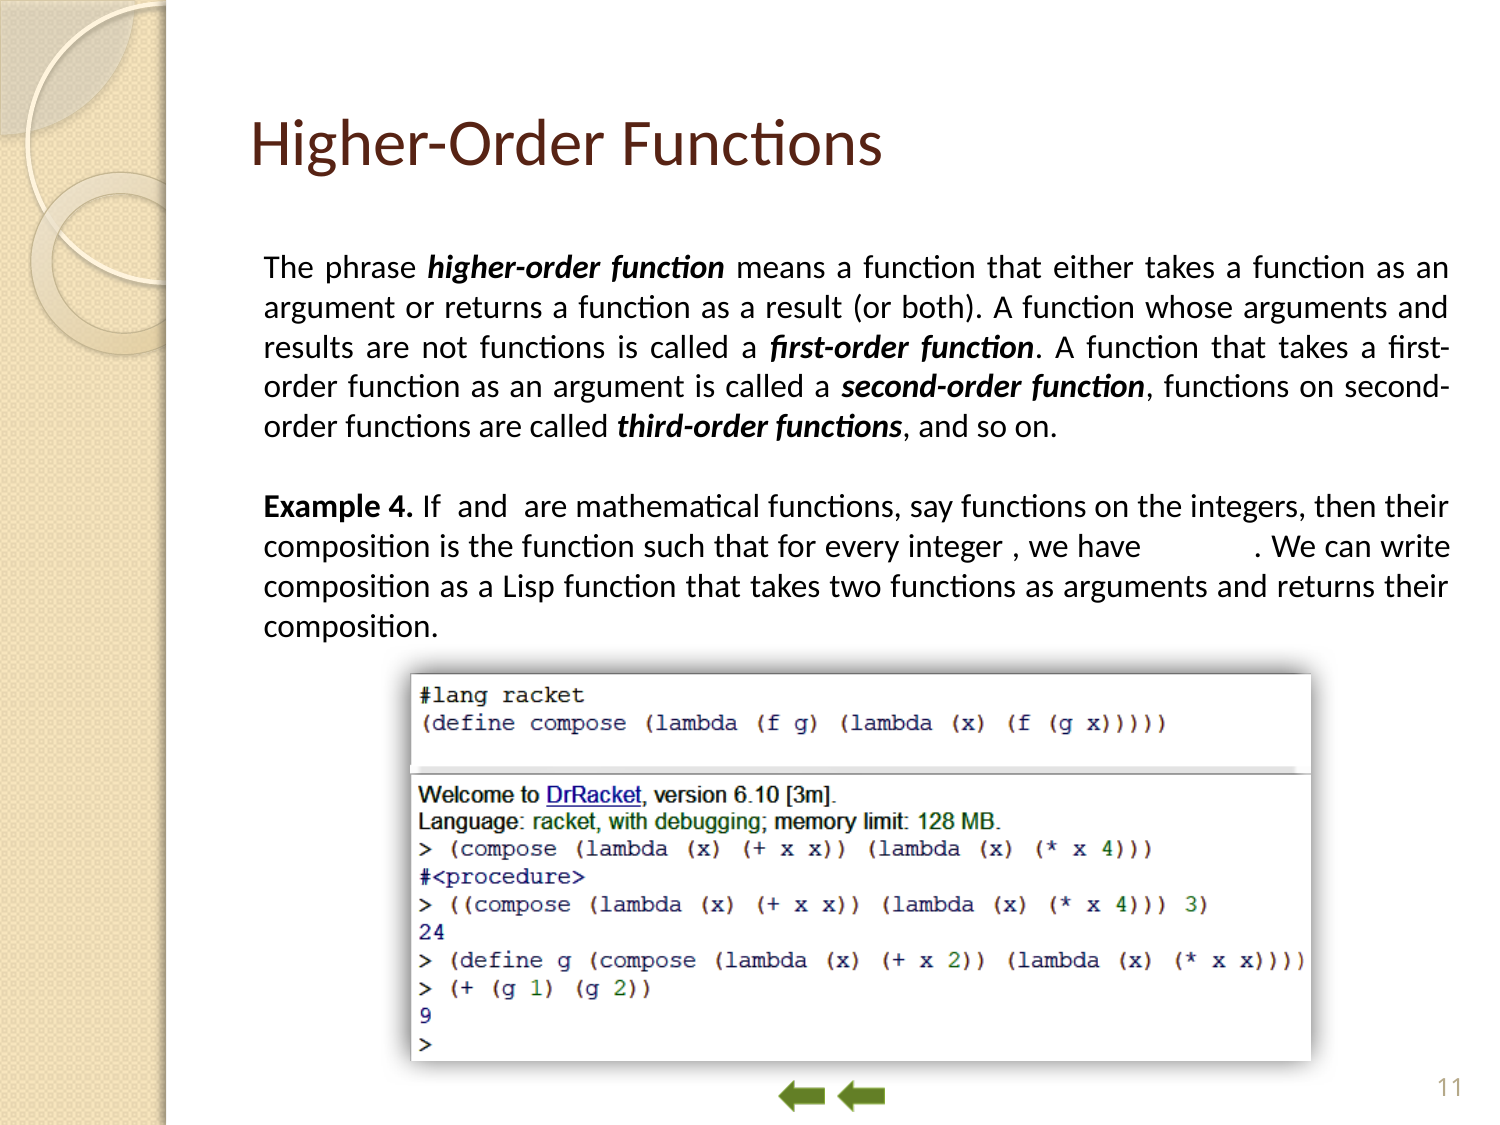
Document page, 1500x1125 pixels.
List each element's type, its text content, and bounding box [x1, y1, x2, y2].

slide_number 11 [1413, 1034, 1488, 1113]
title Higher-Order Functions [235, 45, 1466, 233]
picture [836, 1079, 885, 1112]
picture [410, 673, 1311, 1061]
picture [778, 1079, 826, 1112]
